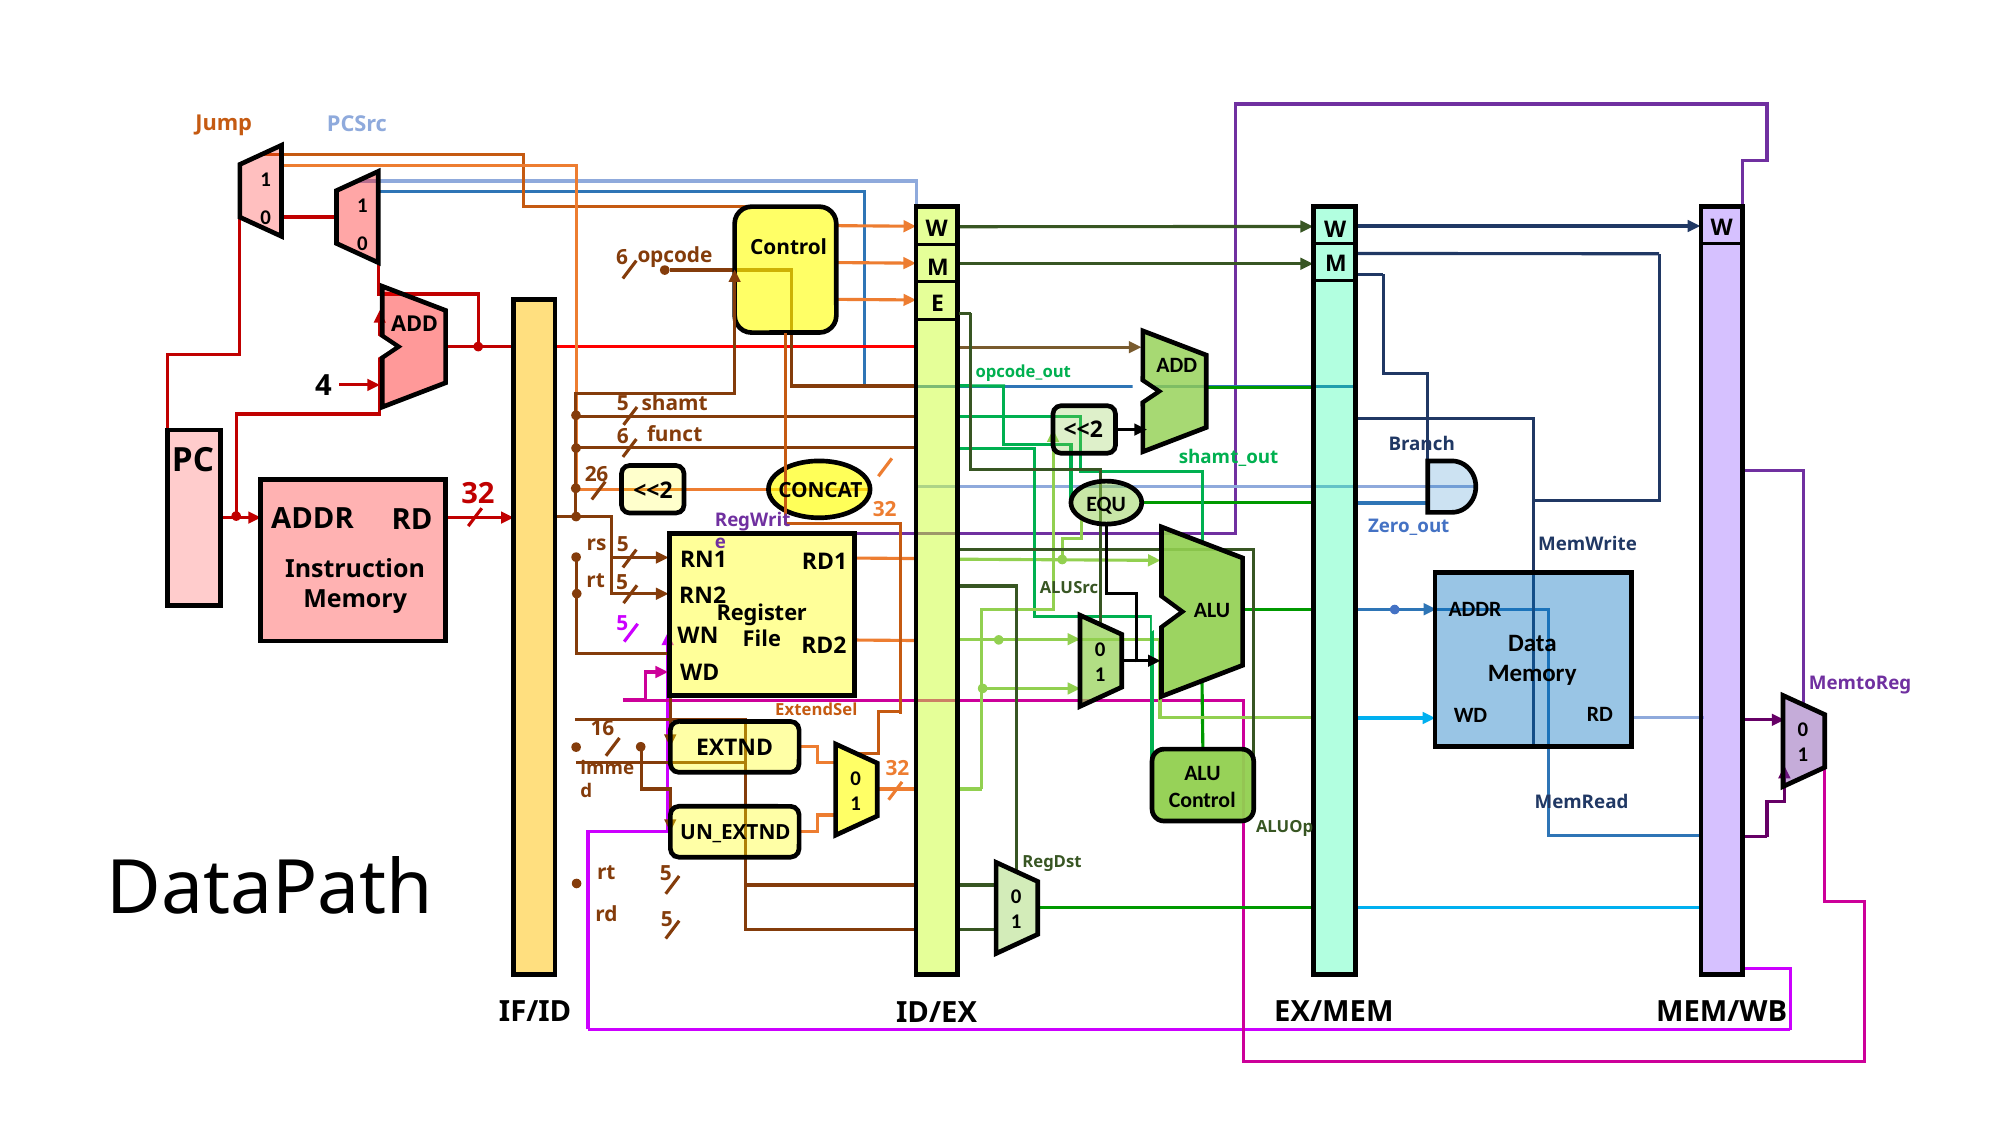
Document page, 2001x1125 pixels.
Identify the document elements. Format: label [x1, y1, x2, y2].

text_box [95, 101, 1921, 1063]
